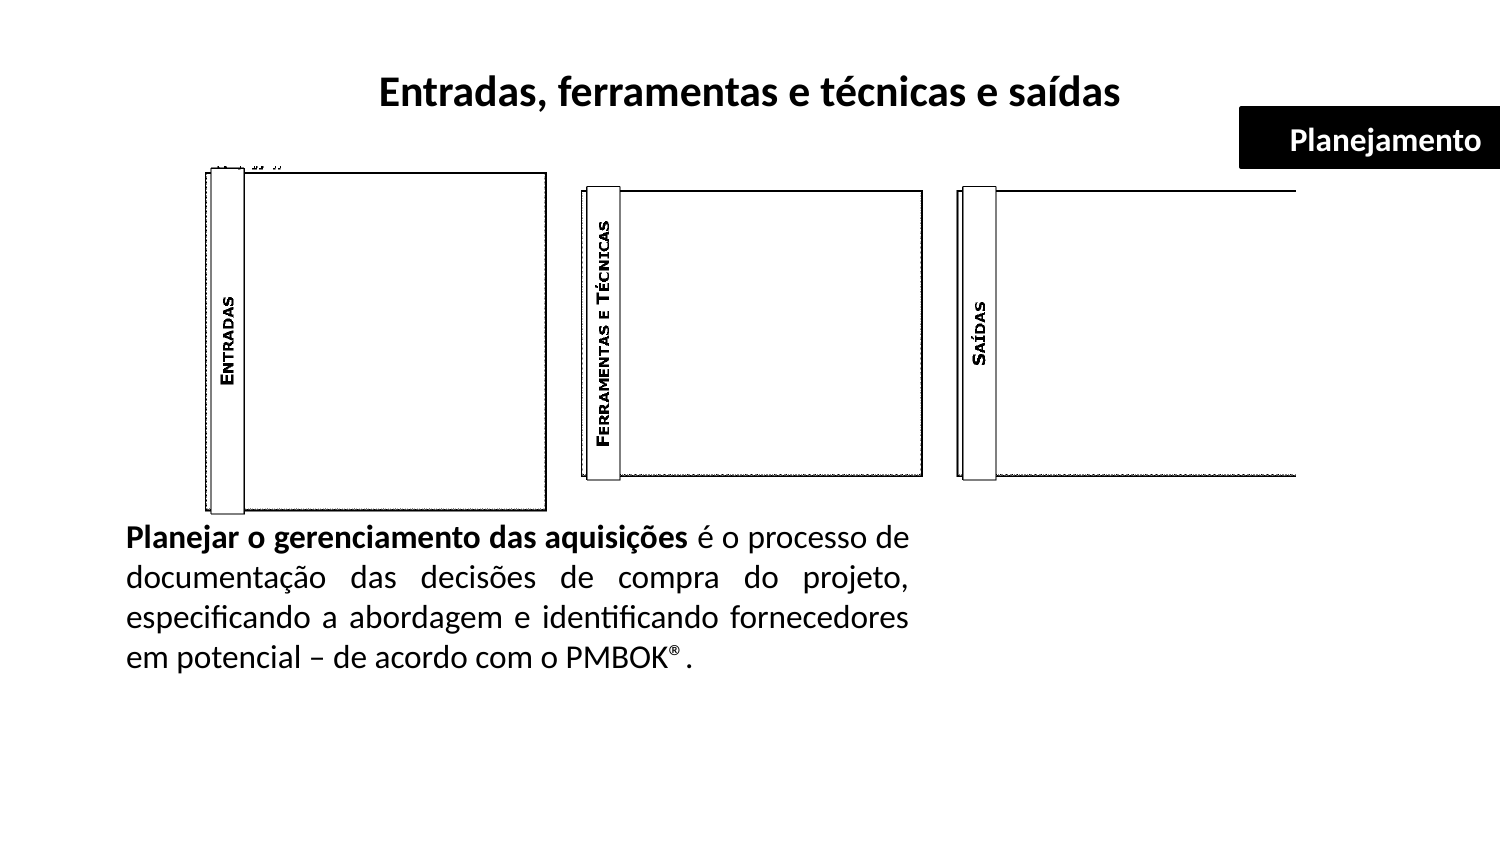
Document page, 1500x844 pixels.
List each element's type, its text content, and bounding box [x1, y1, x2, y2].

picture [203, 166, 1297, 515]
text_box Planejar o gerenciamento das aquisições é o processo de documentação das decisões de compra do projeto, especificando a abordagem e identificando fornecedores em potencial – de acordo com o PMBOK®. [108, 506, 928, 695]
text_box Planejamento [1241, 108, 1500, 167]
text_box Entradas, ferramentas e técnicas e saídas [0, 53, 1500, 127]
